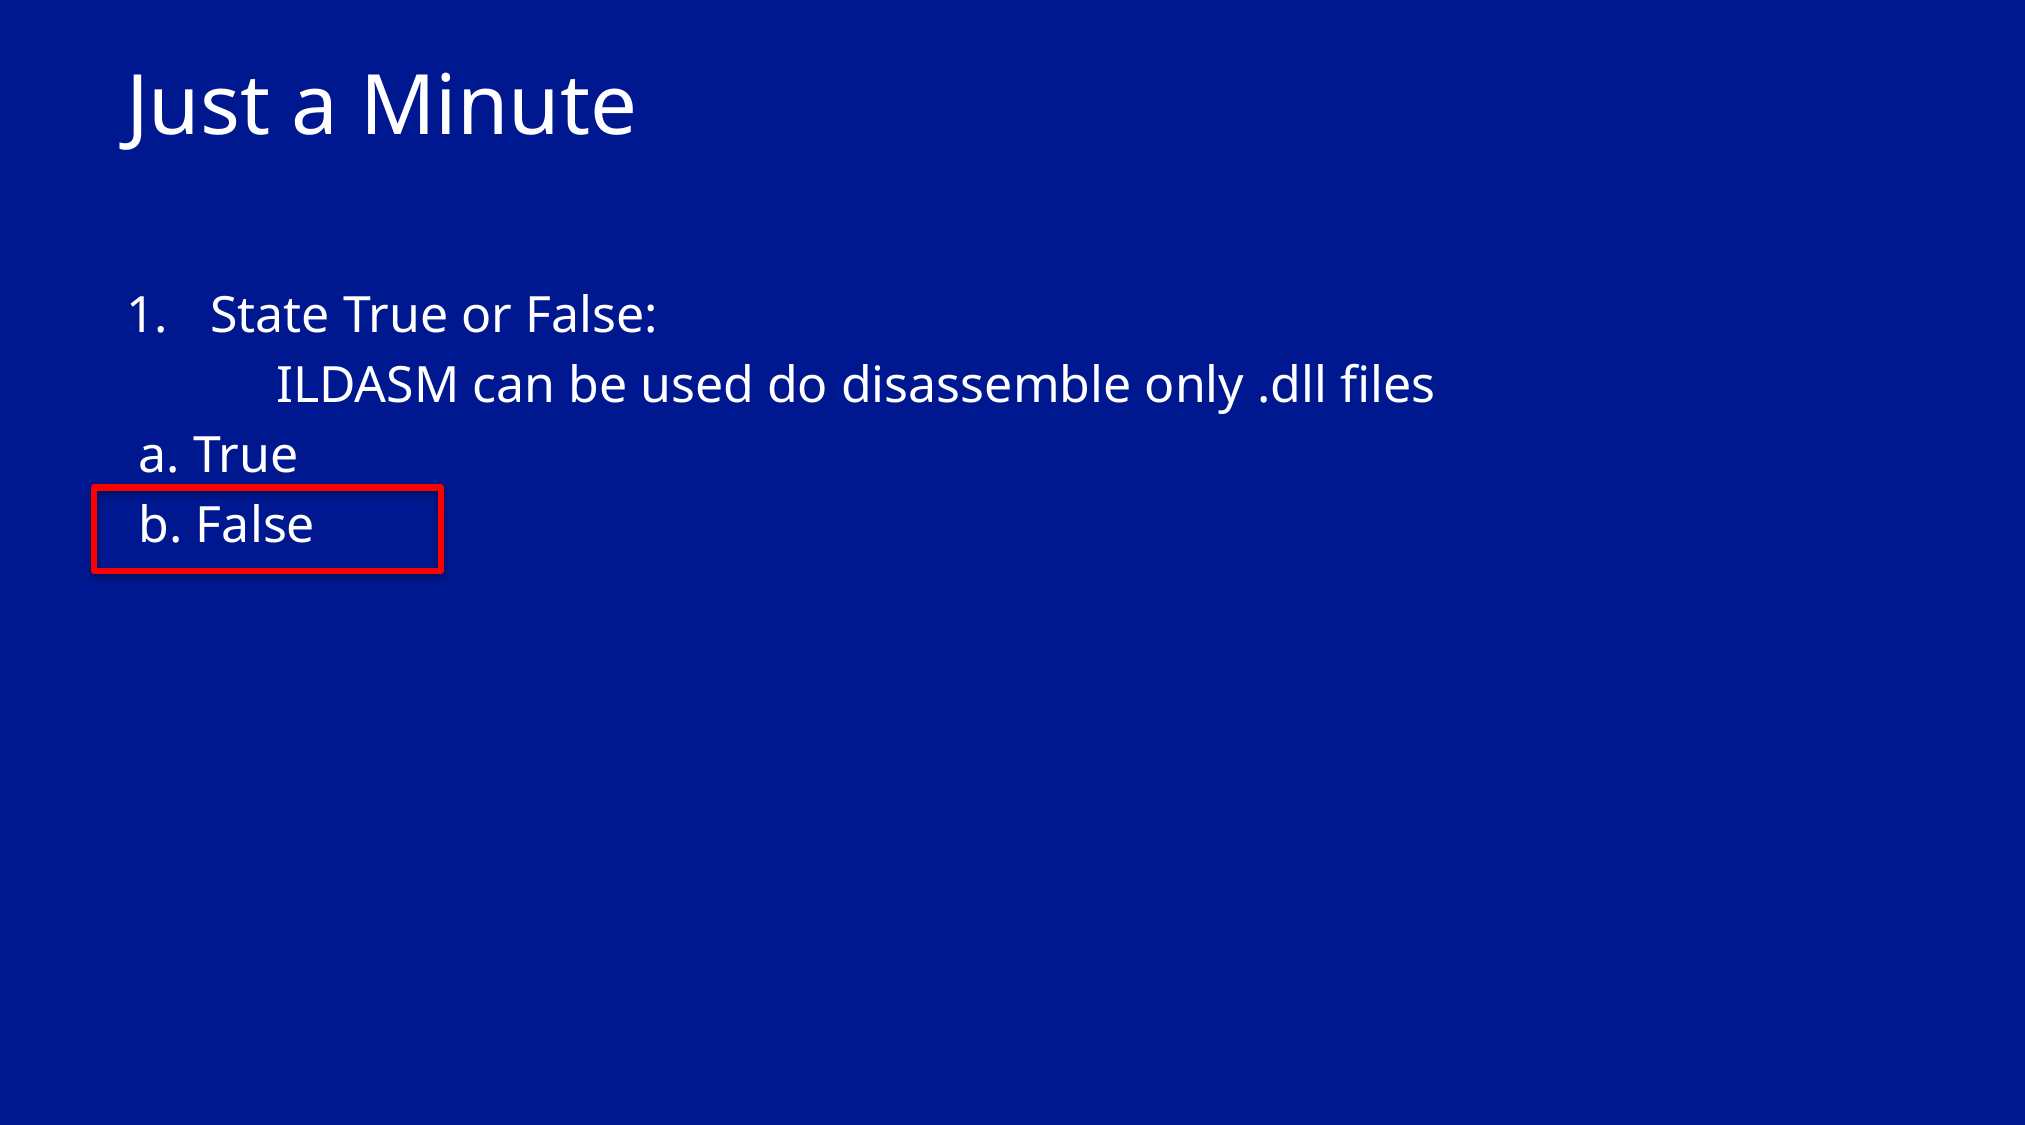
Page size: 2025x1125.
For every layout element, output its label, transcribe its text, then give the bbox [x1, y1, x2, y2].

title Just a Minute [101, 45, 1924, 233]
text_box [93, 487, 442, 572]
list State True or False: ILDASM can be used do disassemble only .dll files a. True b. False [101, 262, 1924, 1005]
